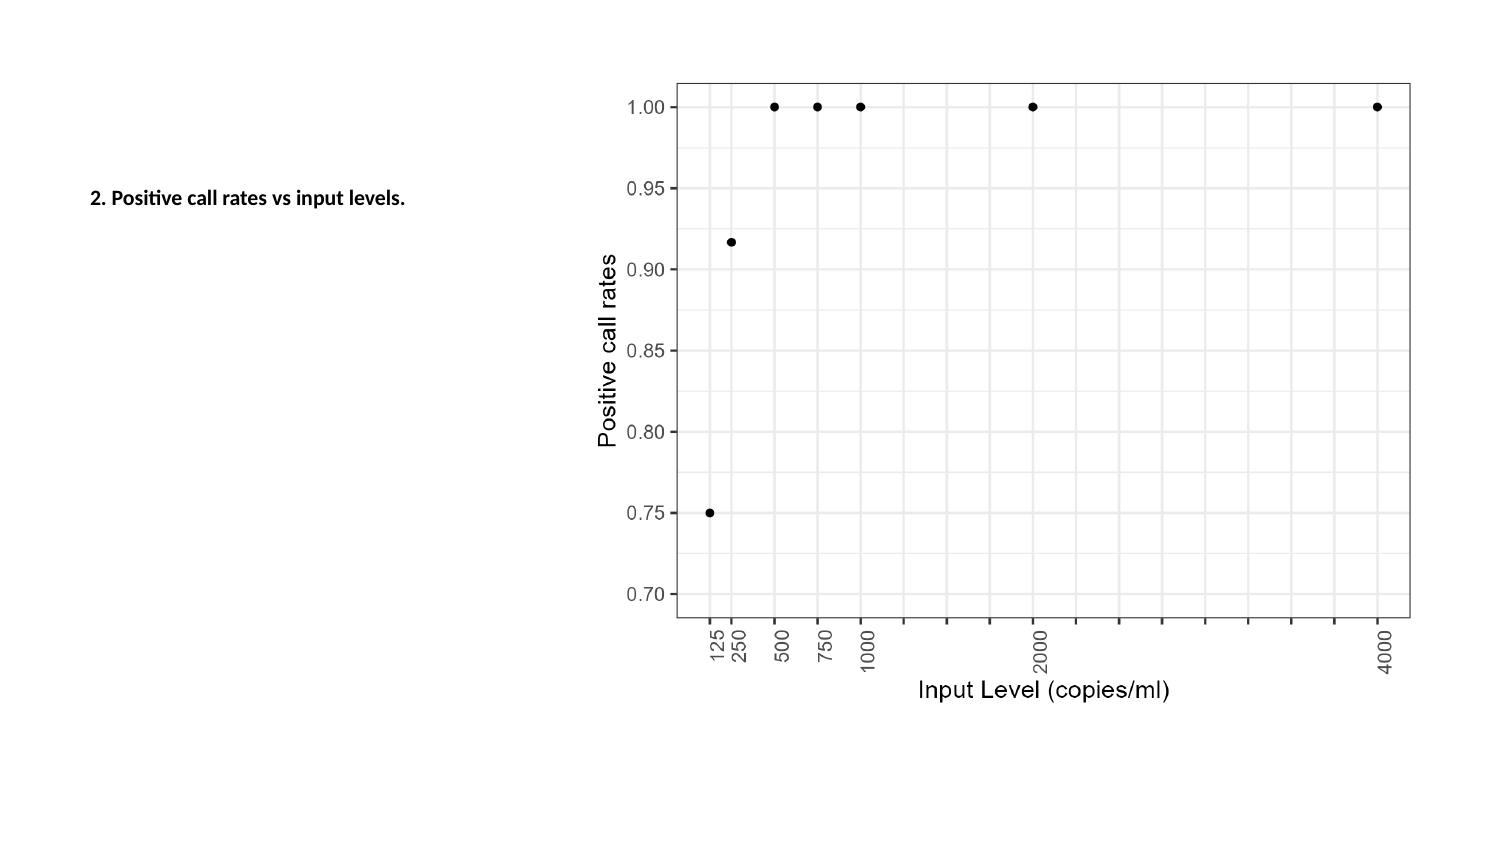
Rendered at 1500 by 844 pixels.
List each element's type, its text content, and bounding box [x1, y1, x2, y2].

list 2. Positive call rates vs input levels. [75, 176, 569, 754]
picture [585, 70, 1424, 715]
